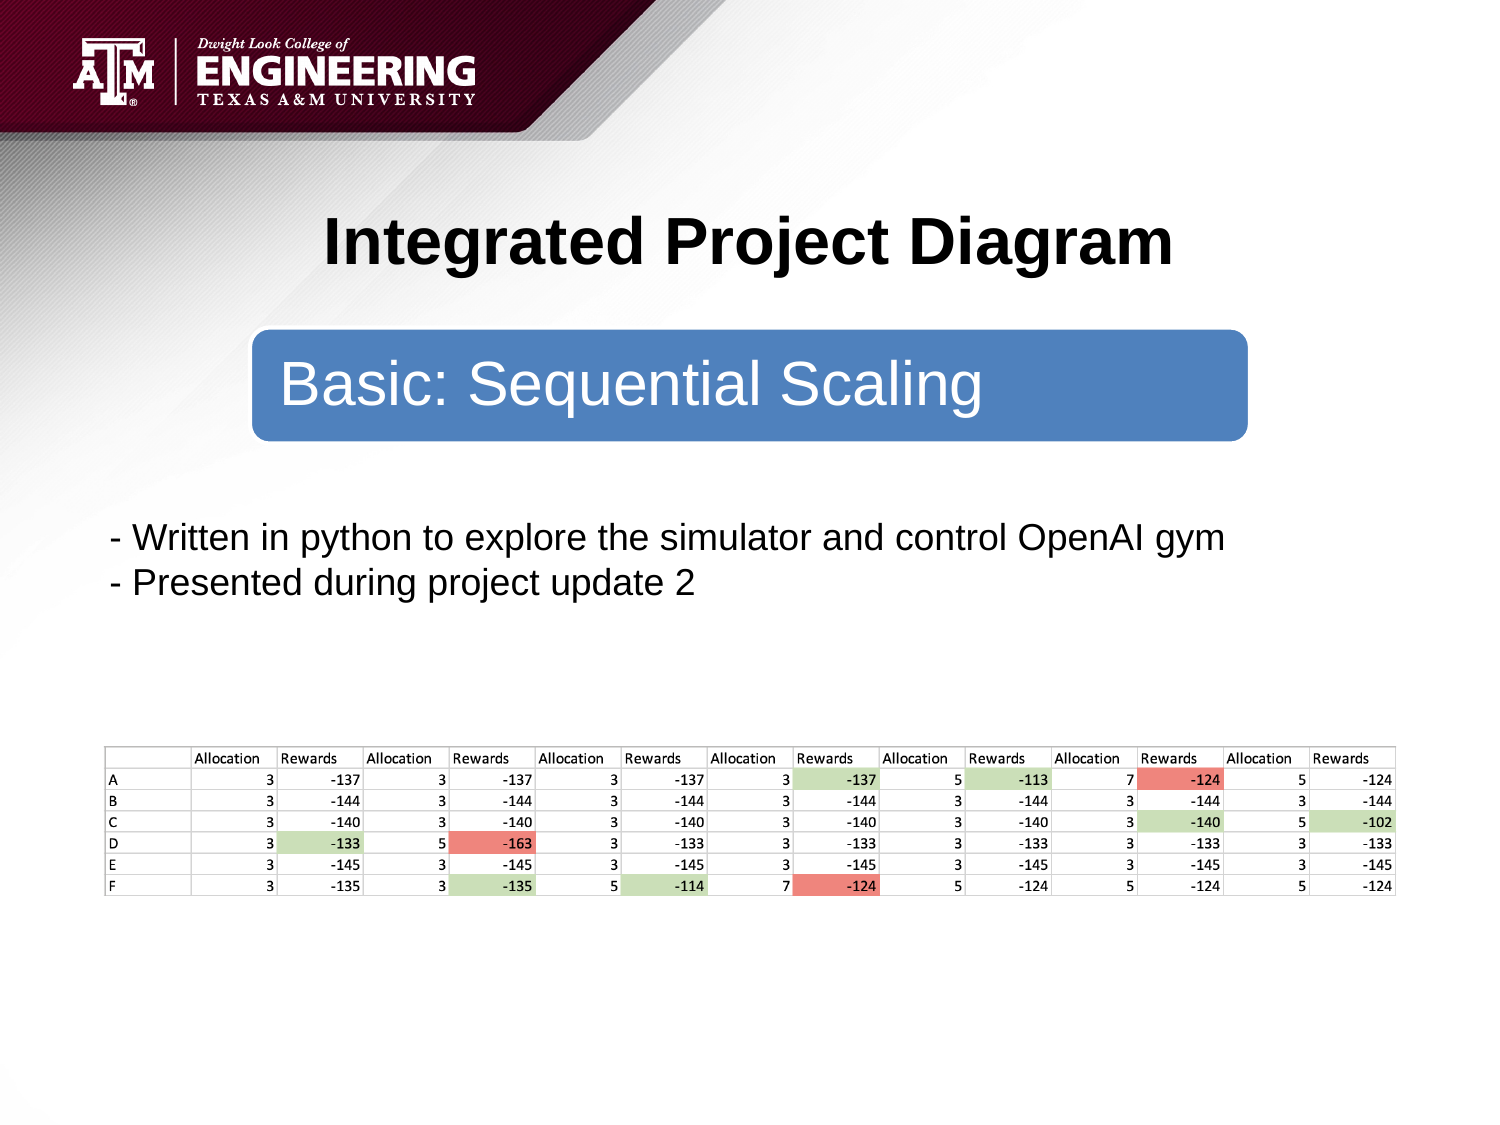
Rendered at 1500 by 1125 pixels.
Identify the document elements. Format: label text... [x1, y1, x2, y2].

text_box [249, 319, 1251, 452]
text_box - Written in python to explore the simulator and control OpenAI gym - Presented during project update 2 [94, 505, 1388, 610]
picture [0, 0, 1500, 1125]
title Integrated Project Diagram [75, 172, 1425, 304]
